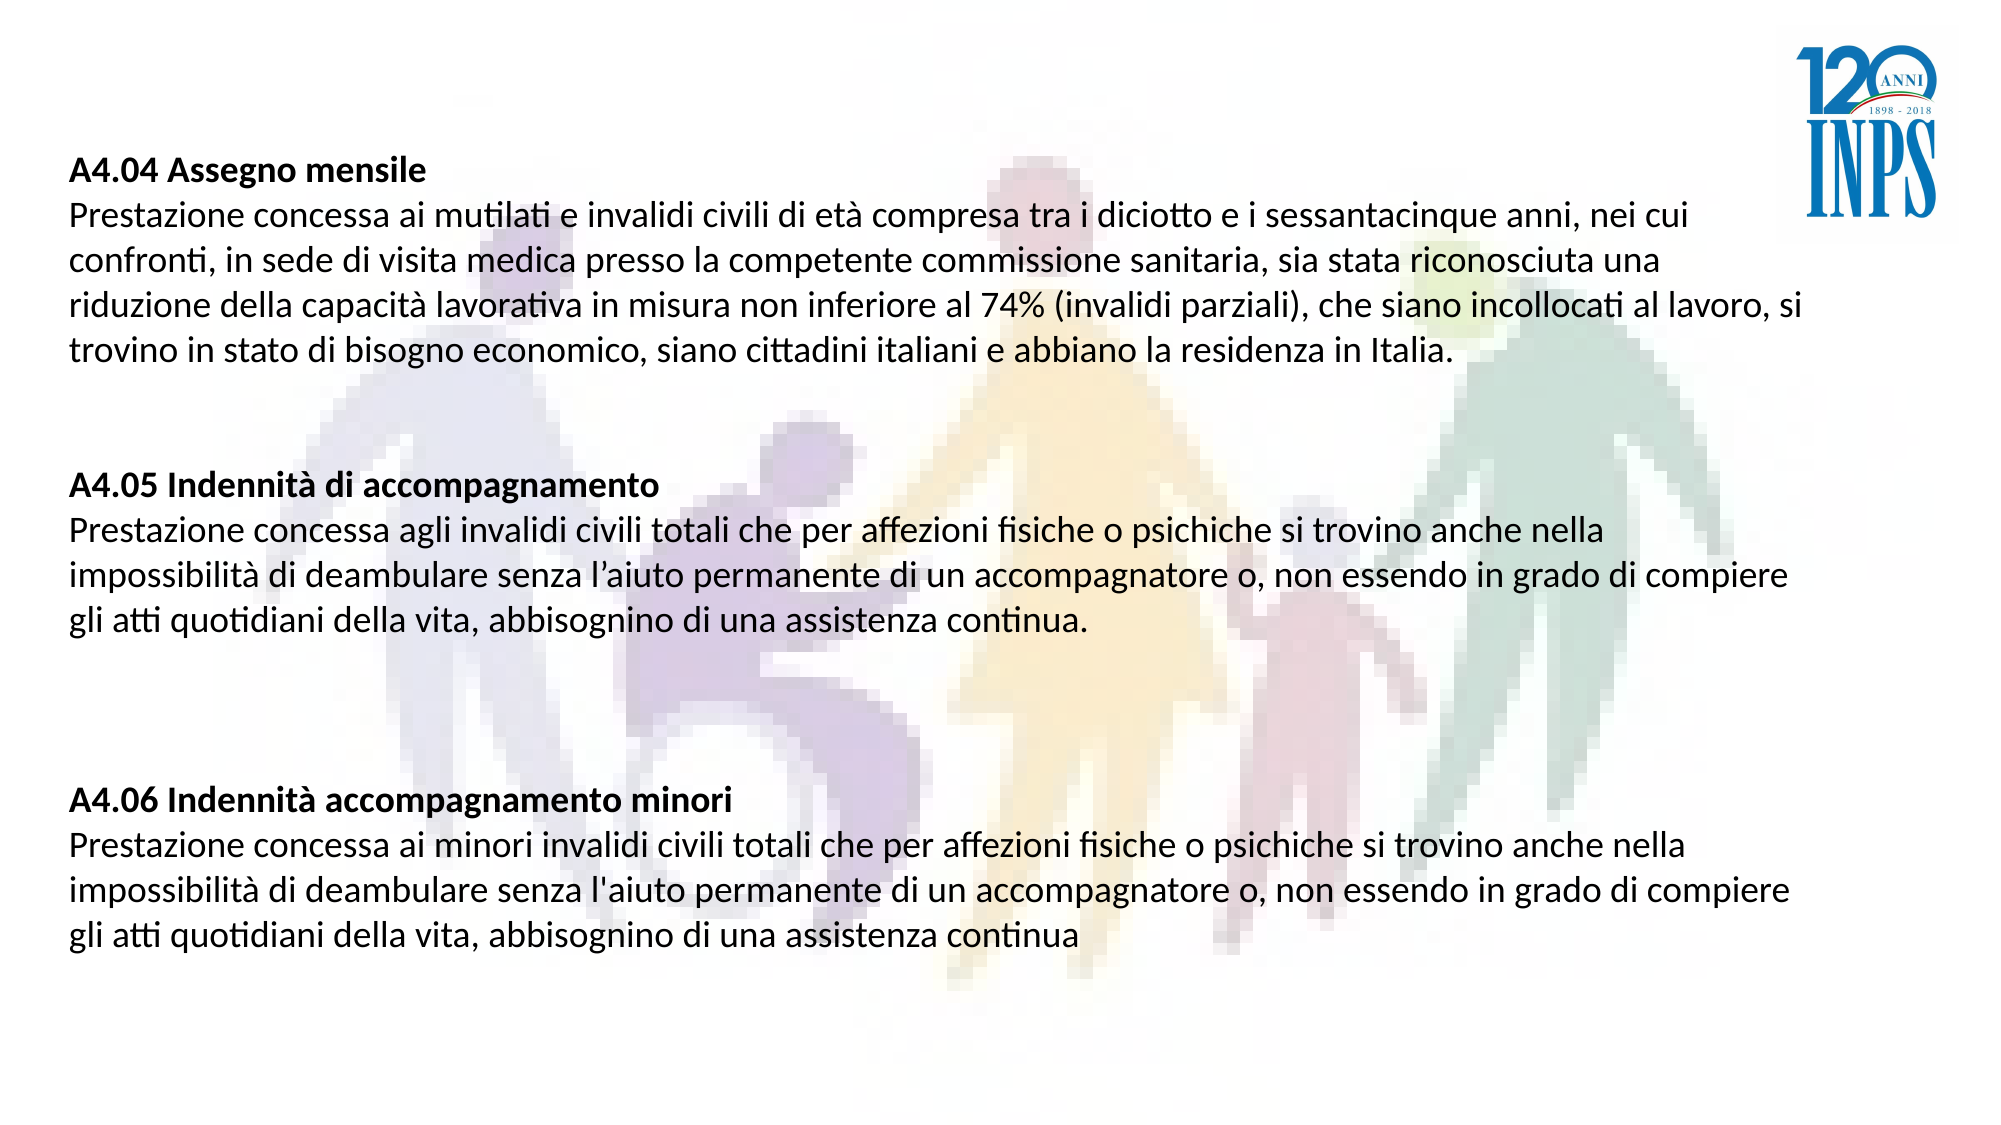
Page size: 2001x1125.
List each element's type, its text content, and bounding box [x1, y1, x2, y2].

picture [1776, 25, 1959, 244]
text_box A4.04 Assegno mensile Prestazione concessa ai mutilati e invalidi civili di età compresa tra i diciotto e i sessantacinque anni, nei cui confronti, in sede di visita medica presso la competente commissione sanitaria, sia stata riconosciuta una riduzione della capacità lavorativa in misura non inferiore al 74% (invalidi parziali), che siano incollocati al lavoro, si trovino in stato di bisogno economico, siano cittadini italiani e abbiano la residenza in Italia. A4.05 Indennità di accompagnamento Prestazione concessa agli invalidi civili totali che per affezioni fisiche o psichiche si trovino anche nella impossibilità di deambulare senza l’aiuto permanente di un accompagnatore o, non essendo in grado di compiere gli atti quotidiani della vita, abbisognino di una assistenza continua. A4.06 Indennità accompagnamento minori Prestazione concessa ai minori invalidi civili totali che per affezioni fisiche o psichiche si trovino anche nella impossibilità di deambulare senza l'aiuto permanente di un accompagnatore o, non essendo in grado di compiere gli atti quotidiani della vita, abbisognino di una assistenza continua [54, 47, 1969, 963]
